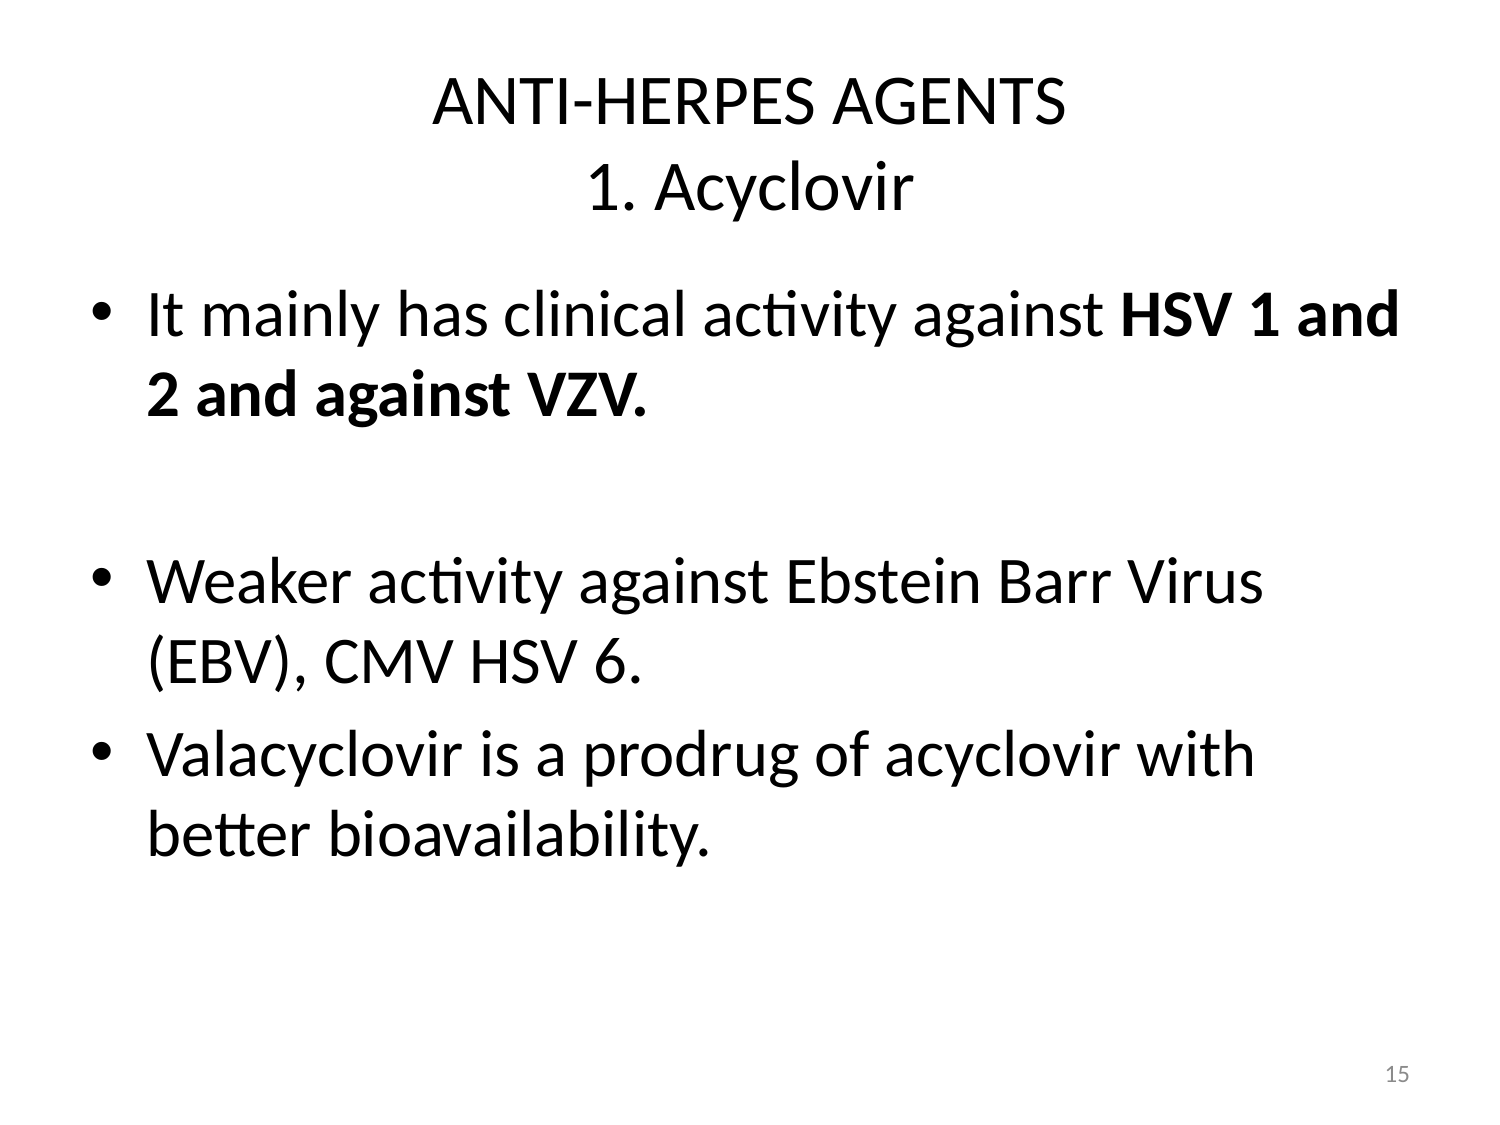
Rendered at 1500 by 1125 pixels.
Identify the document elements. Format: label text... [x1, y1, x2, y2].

list It mainly has clinical activity against HSV 1 and 2 and against VZV. Weaker activity against Ebstein Barr Virus (EBV), CMV HSV 6. Valacyclovir is a prodrug of acyclovir with better bioavailability. [75, 262, 1425, 1005]
slide_number 15 [1074, 1042, 1425, 1103]
title ANTI-HERPES AGENTS 1. Acyclovir [75, 45, 1425, 233]
